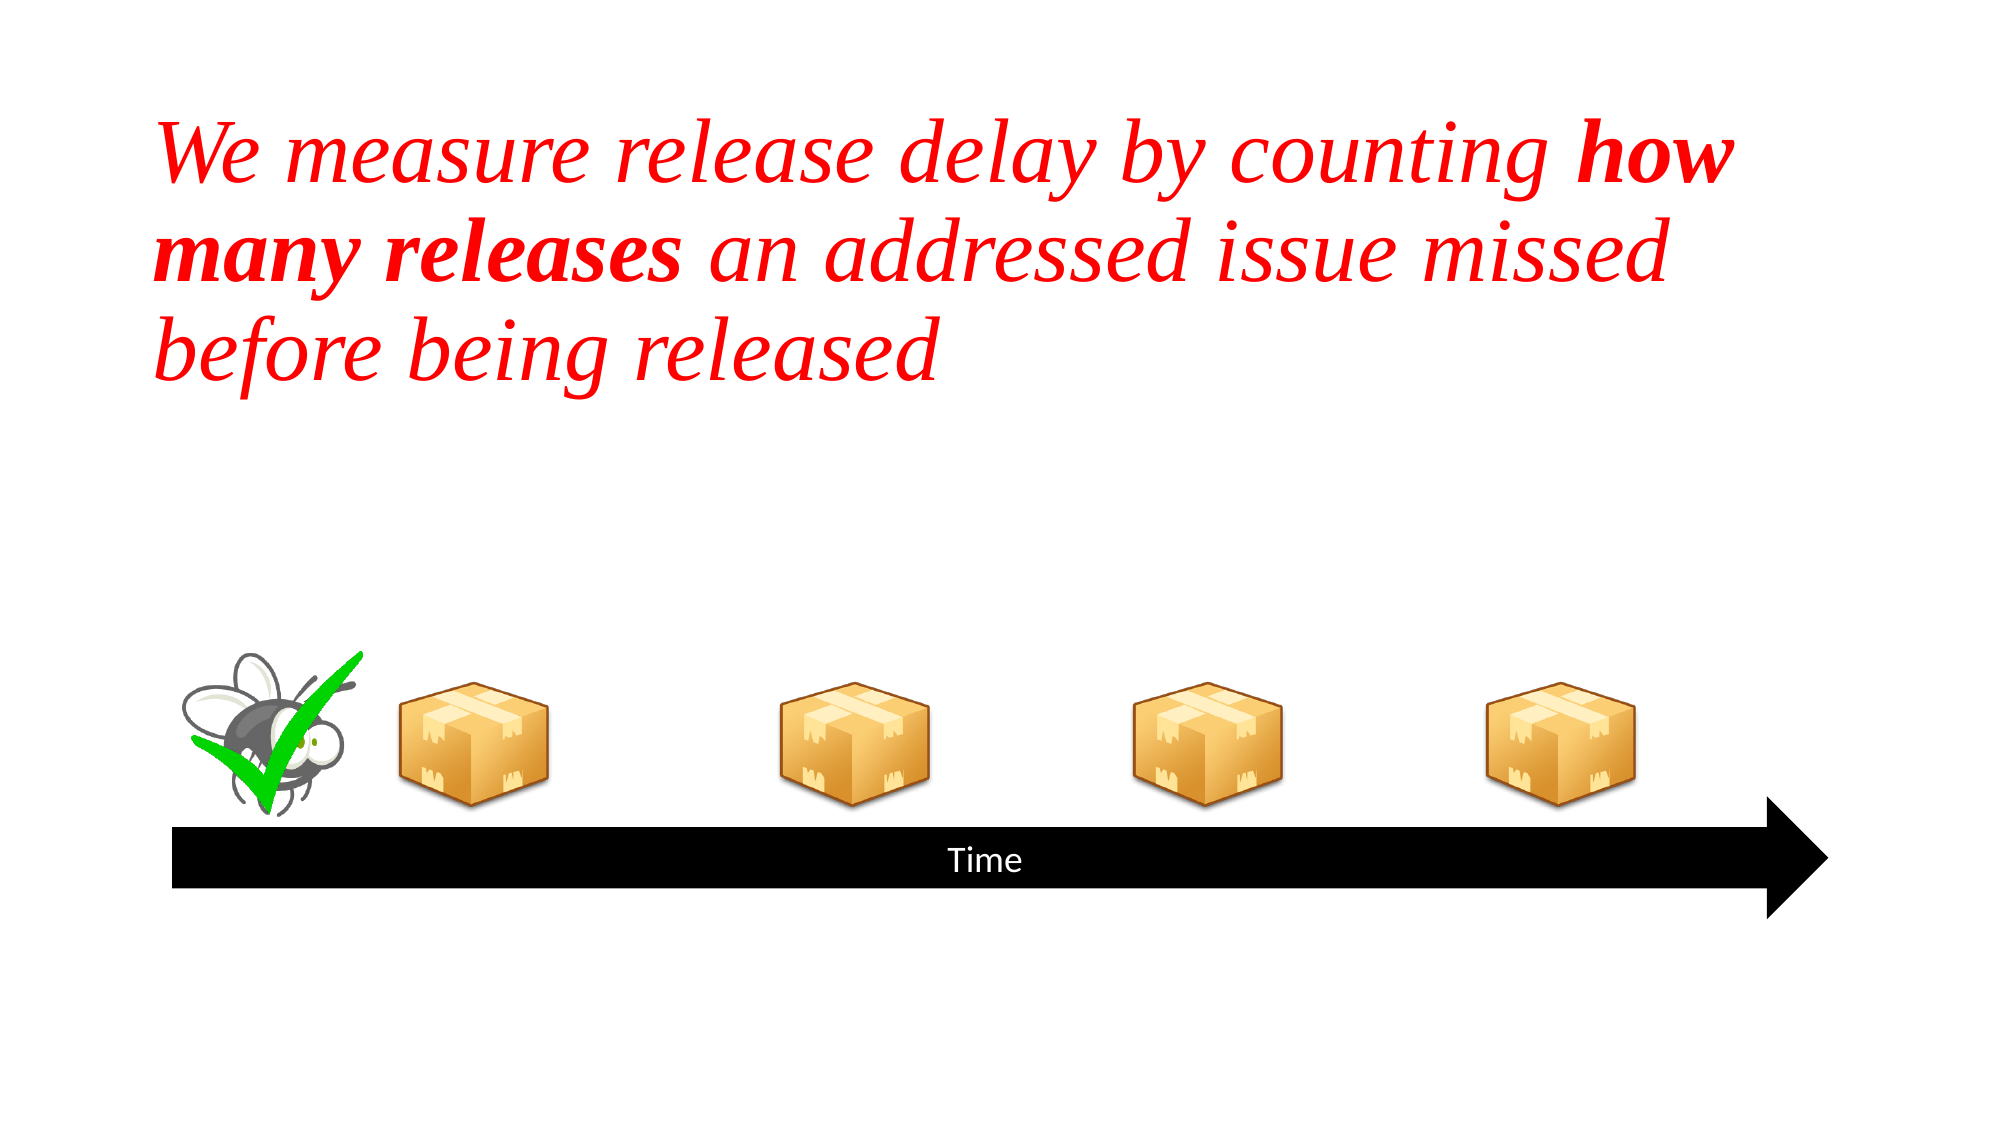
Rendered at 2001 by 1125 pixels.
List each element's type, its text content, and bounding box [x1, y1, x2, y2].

picture [775, 668, 935, 828]
text_box Time [172, 796, 1829, 920]
title We measure release delay by counting how many releases an addressed issue missed before being released [137, 59, 1863, 443]
picture [394, 668, 554, 828]
picture [1481, 668, 1641, 828]
picture [173, 643, 363, 823]
picture [1128, 668, 1288, 828]
